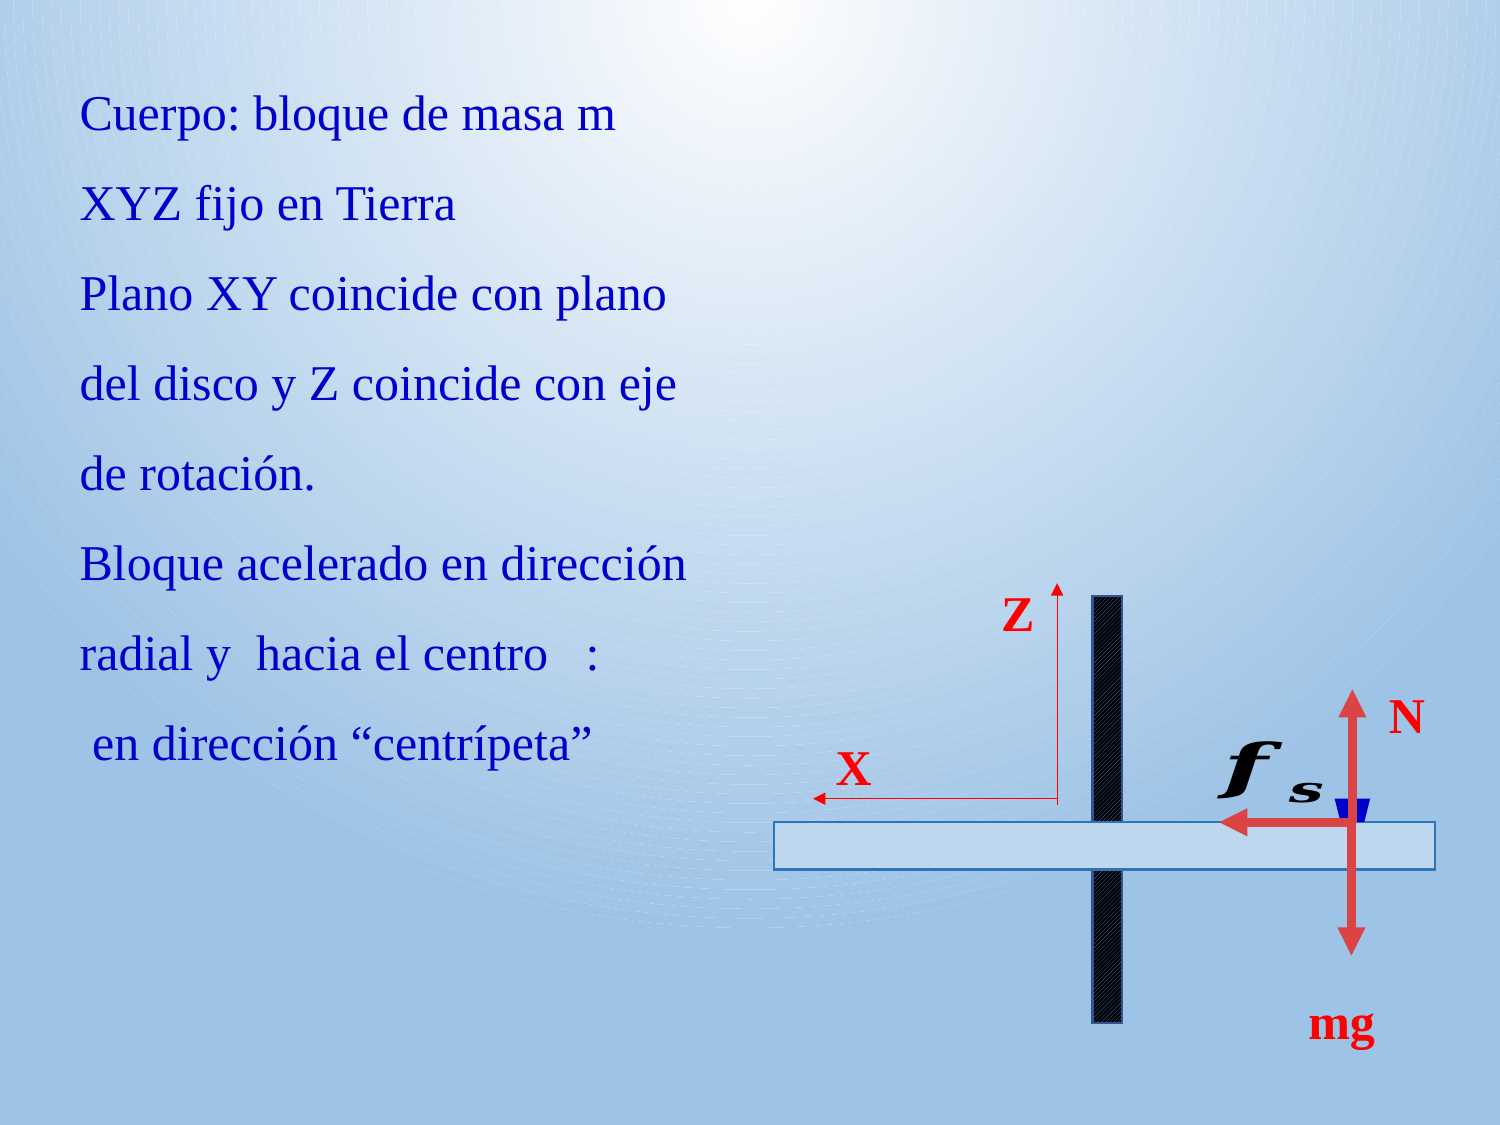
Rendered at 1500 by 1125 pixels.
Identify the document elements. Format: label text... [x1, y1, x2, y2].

text_box Z [986, 574, 1105, 649]
text_box [1091, 595, 1123, 694]
text_box [1333, 797, 1348, 818]
text_box N [1374, 675, 1447, 751]
text_box X [820, 799, 888, 803]
text_box [1356, 821, 1436, 871]
text_box [1091, 871, 1123, 1024]
text_box mg [1293, 981, 1412, 1057]
text_box [1091, 695, 1123, 821]
text_box [773, 821, 1347, 871]
text_box [1356, 797, 1372, 824]
text_box X [820, 727, 888, 798]
